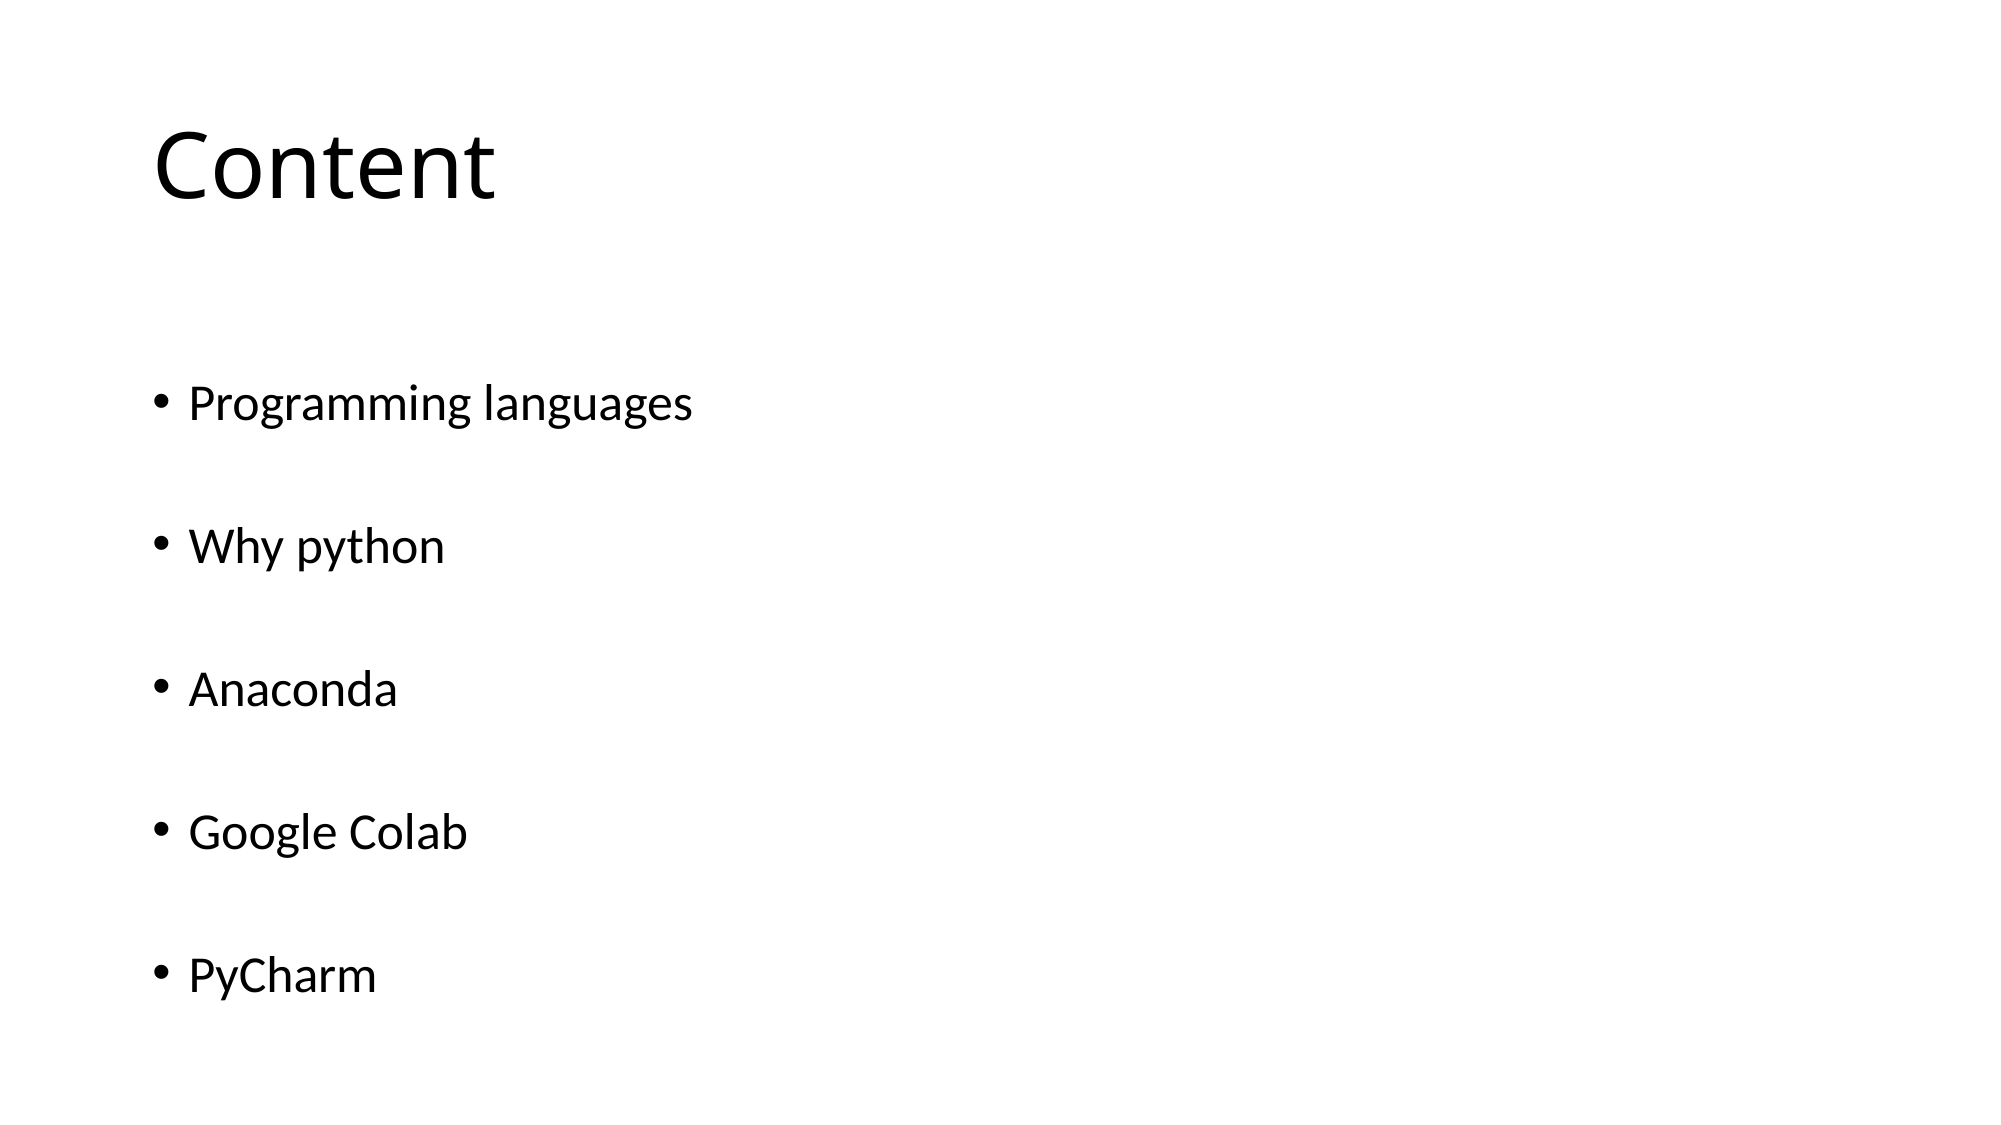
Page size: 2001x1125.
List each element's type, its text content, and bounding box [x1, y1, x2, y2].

title Content [137, 59, 1863, 278]
list Programming languages Why python Anaconda Google Colab PyCharm [137, 299, 1863, 1014]
